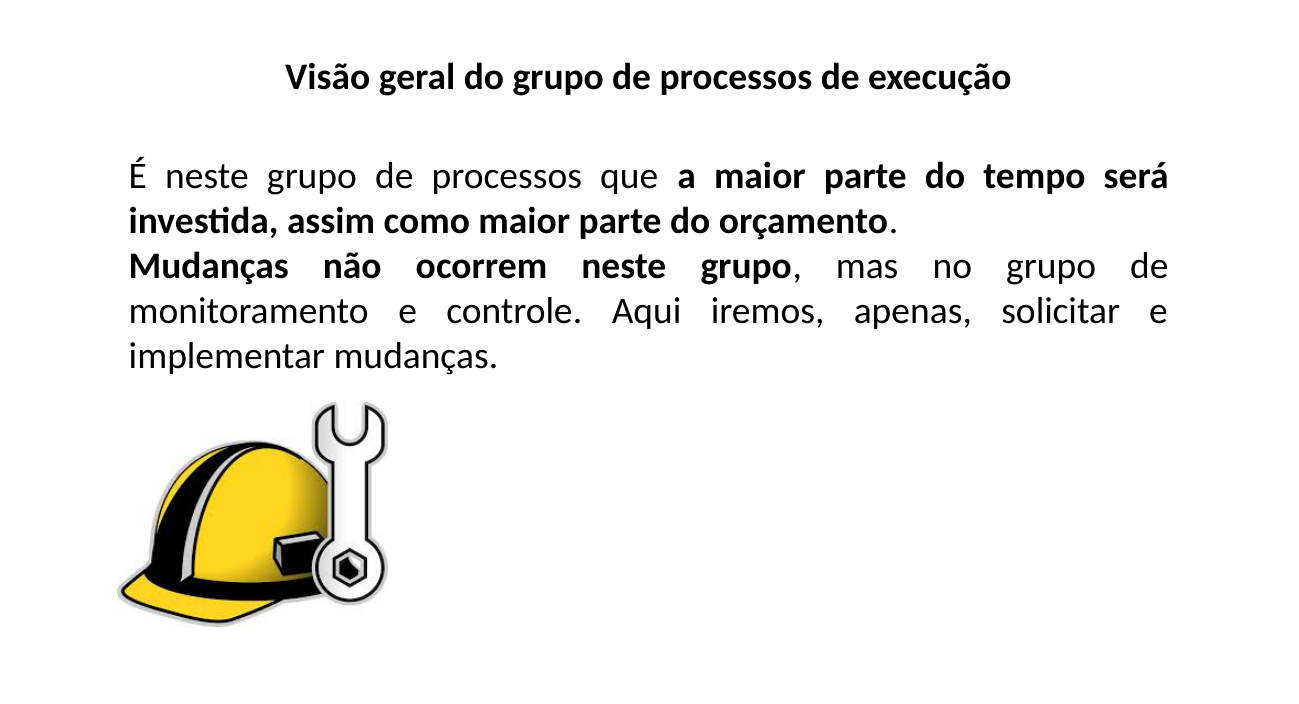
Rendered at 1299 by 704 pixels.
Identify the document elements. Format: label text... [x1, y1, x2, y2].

picture [117, 401, 388, 627]
text_box É neste grupo de processos que a maior parte do tempo será investida, assim como maior parte do orçamento. Mudanças não ocorrem neste grupo, mas no grupo de monitoramento e controle. Aqui iremos, apenas, solicitar e implementar mudanças. [117, 145, 1181, 559]
text_box Visão geral do grupo de processos de execução [0, 44, 1299, 106]
